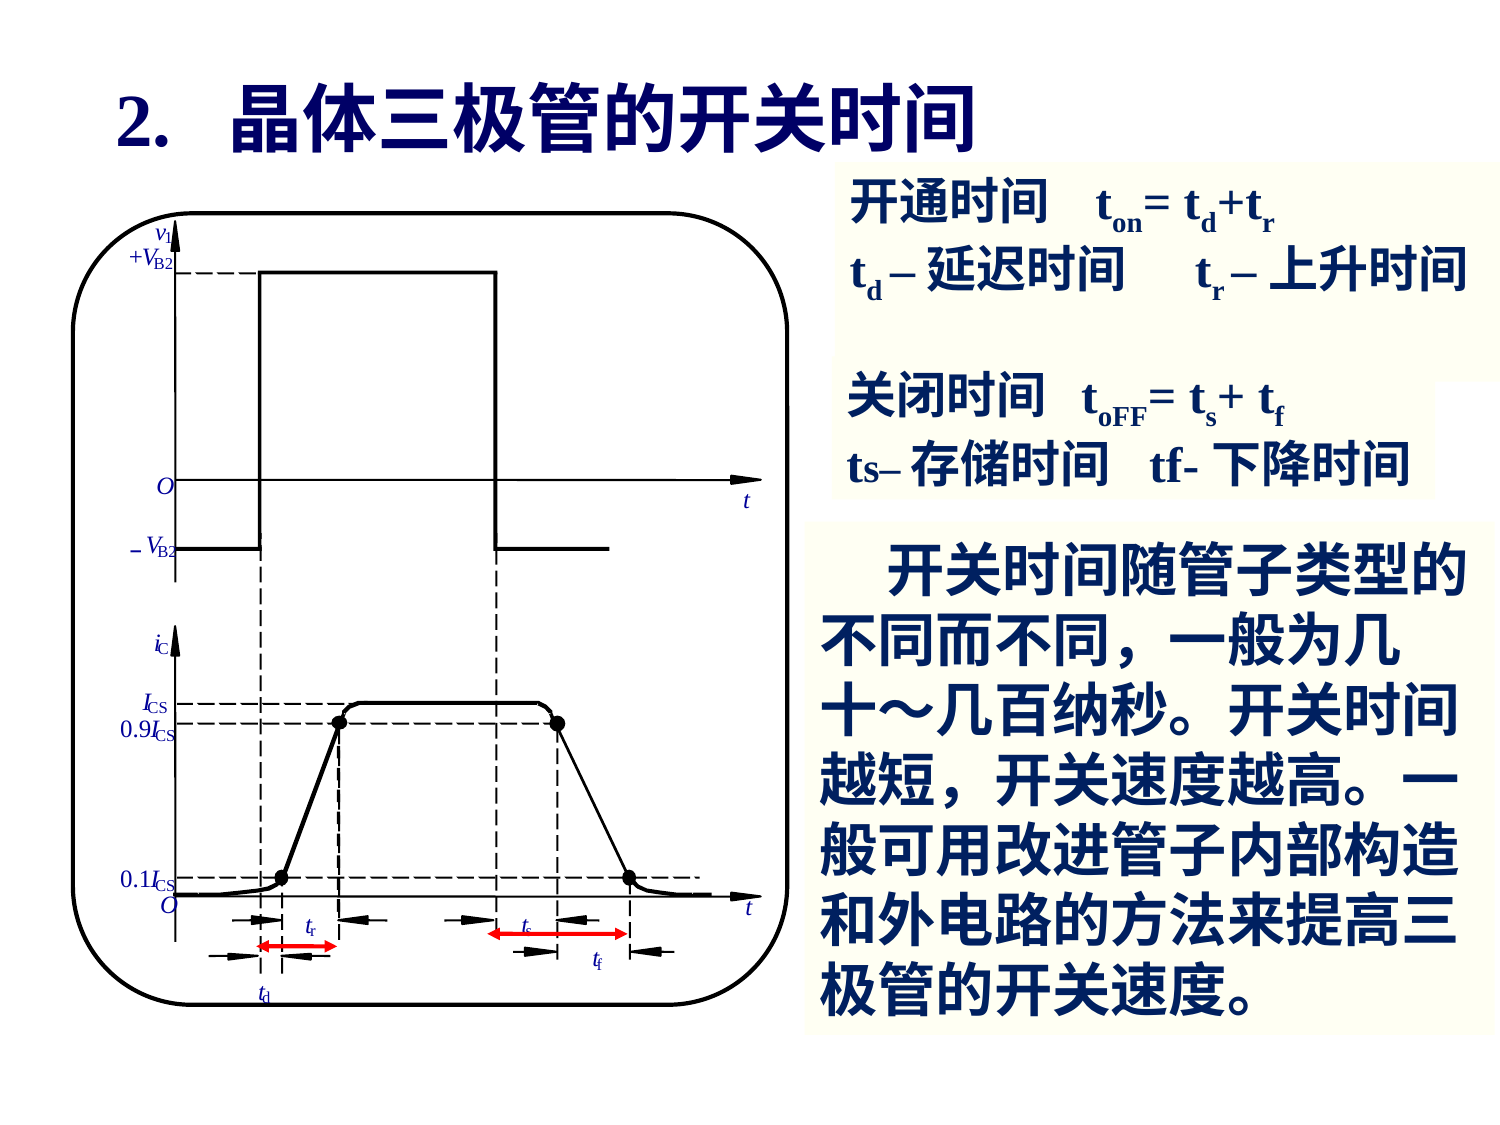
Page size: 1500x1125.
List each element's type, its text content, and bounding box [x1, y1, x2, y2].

text_box 开关时间随管子类型的不同而不同，一般为几十～几百纳秒。开关时间越短，开关速度越高。一般可用改进管子内部构造和外电路的方法来提高三极管的开关速度。 [804, 521, 1495, 1035]
text_box 关闭时间 toFF= ts+ tf ts–存储时间 tf-下降时间 [831, 356, 1436, 500]
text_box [72, 213, 788, 1010]
text_box 开通时间 ton= td+tr td –延迟时间 tr –上升时间 [834, 162, 1500, 382]
title 2. 晶体三极管的开关时间 [100, 66, 1101, 167]
